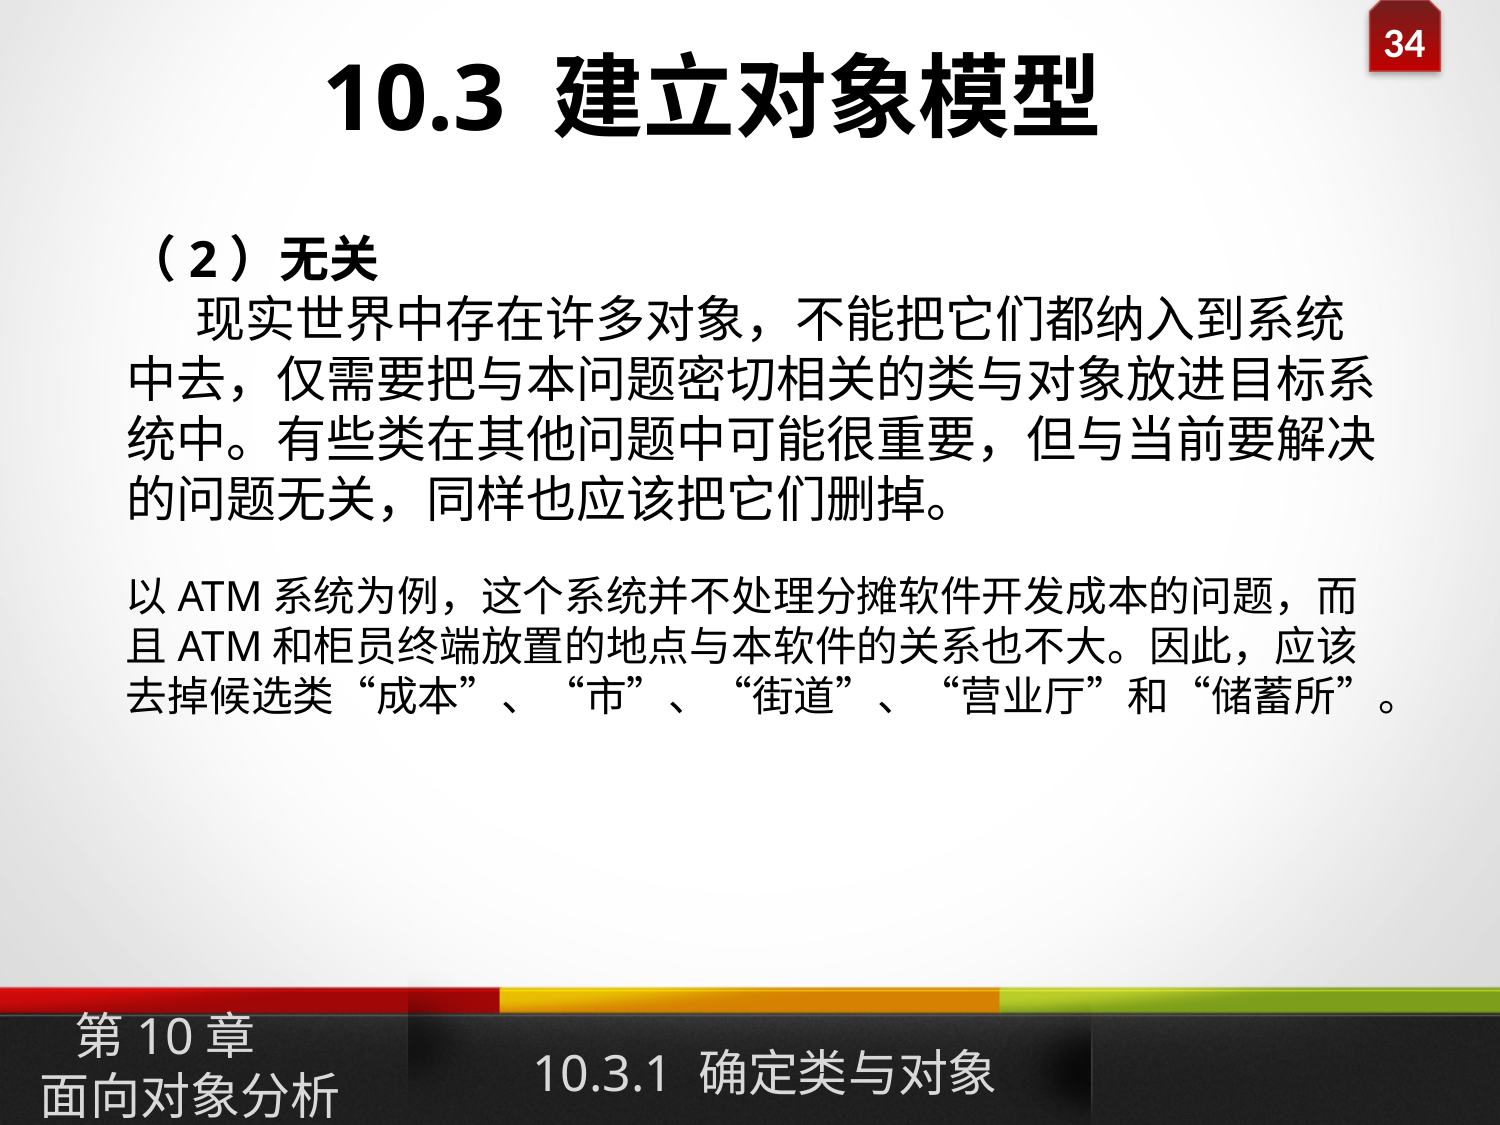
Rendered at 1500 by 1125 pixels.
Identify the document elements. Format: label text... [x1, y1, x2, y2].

text_box 以ATM系统为例，这个系统并不处理分摊软件开发成本的问题，而且ATM和柜员终端放置的地点与本软件的关系也不大。因此，应该去掉候选类“成本”、“市”、“街道”、“营业厅”和“储蓄所”。 [111, 562, 1399, 728]
text_box 10.3 建立对象模型 [37, 0, 1388, 188]
picture [0, 0, 1500, 1125]
text_box （2）无关 现实世界中存在许多对象，不能把它们都纳入到系统中去，仅需要把与本问题密切相关的类与对象放进目标系统中。有些类在其他问题中可能很重要，但与当前要解决的问题无关，同样也应该把它们删掉。 [112, 219, 1400, 535]
text_box 10.3.1 确定类与对象 [458, 1032, 1073, 1111]
